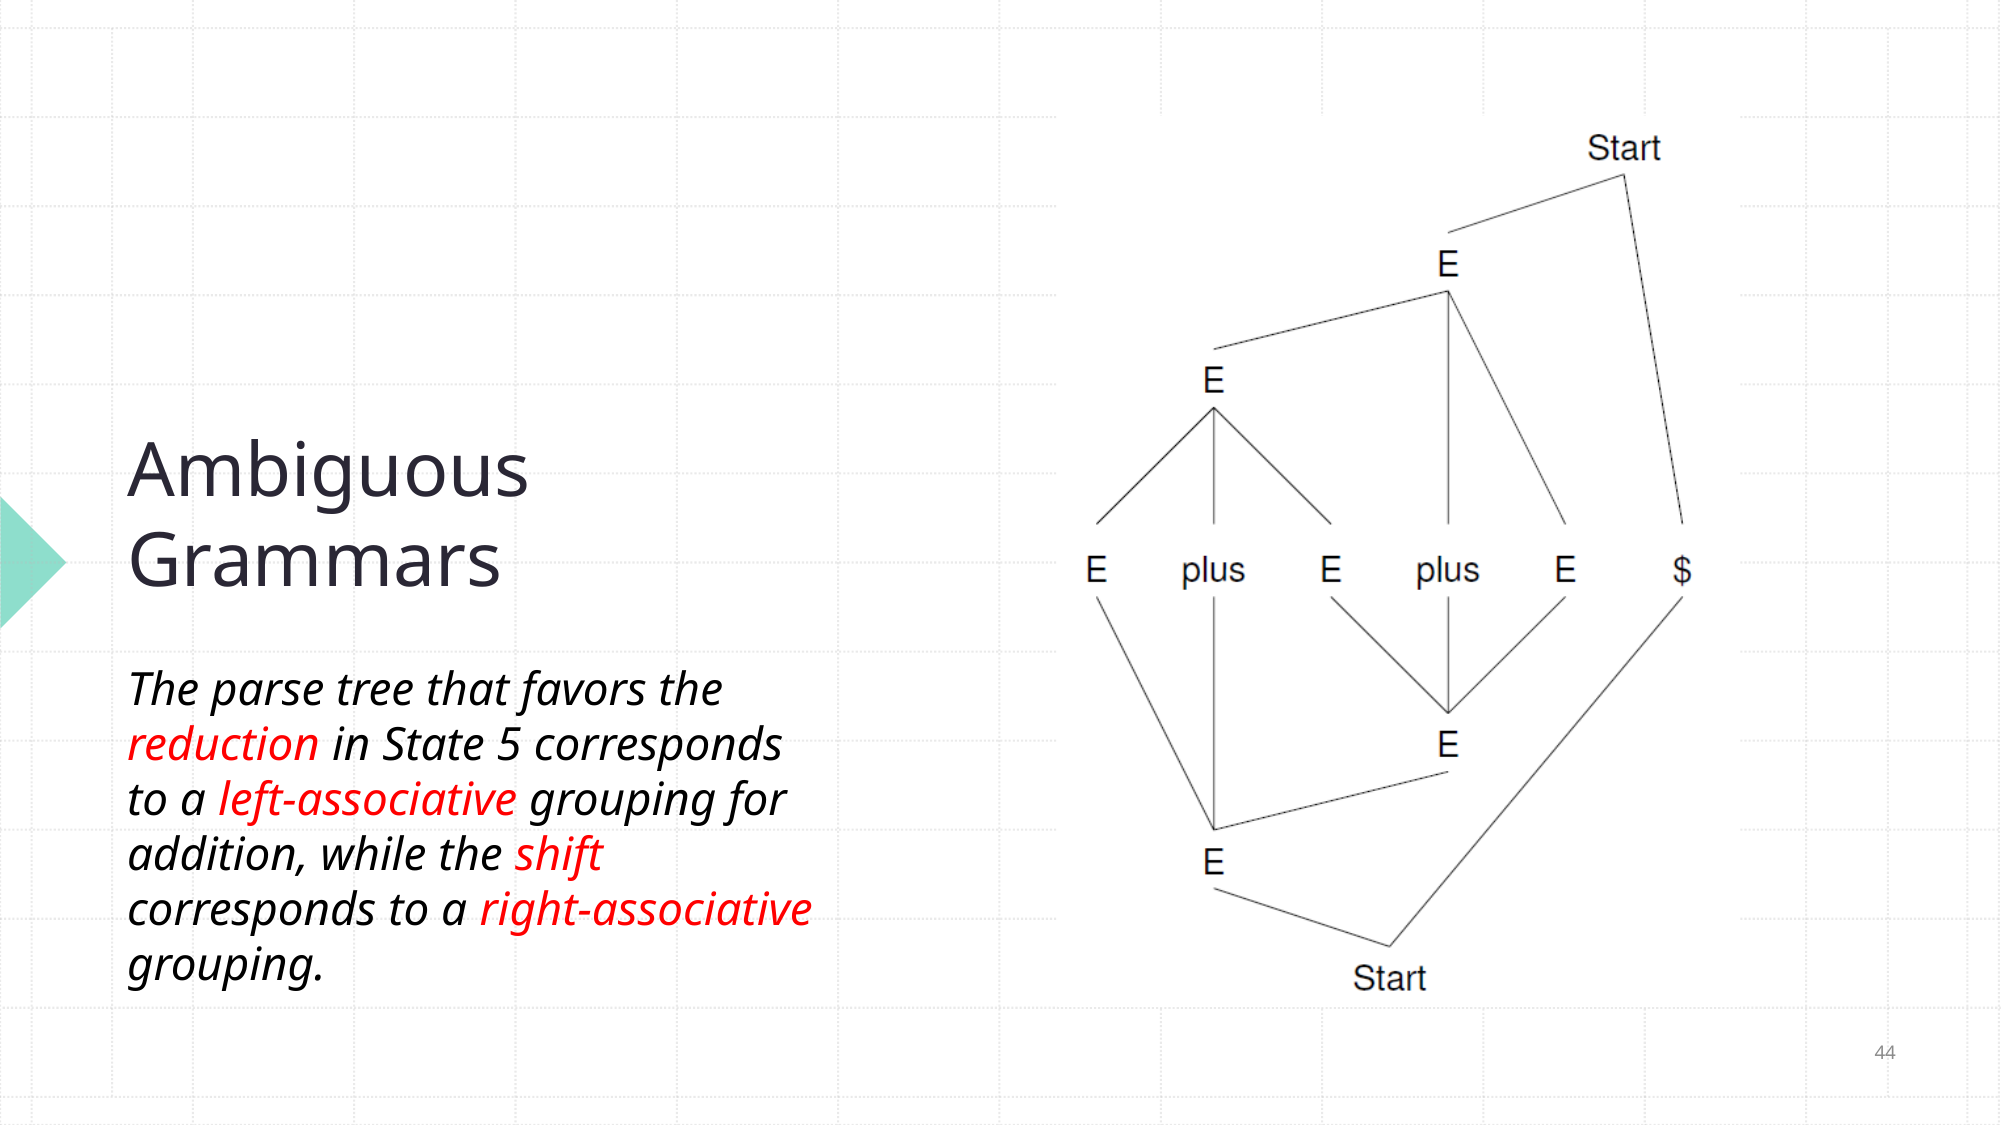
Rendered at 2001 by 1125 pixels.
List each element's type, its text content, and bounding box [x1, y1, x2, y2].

picture [1057, 116, 1740, 1007]
slide_number 44 [1805, 1019, 1966, 1089]
title Ambiguous Grammars [112, 117, 851, 609]
list The parse tree that favors the reduction in State 5 corresponds to a left-associative grouping for addition, while the shift corresponds to a right-associative grouping. [112, 652, 851, 1007]
